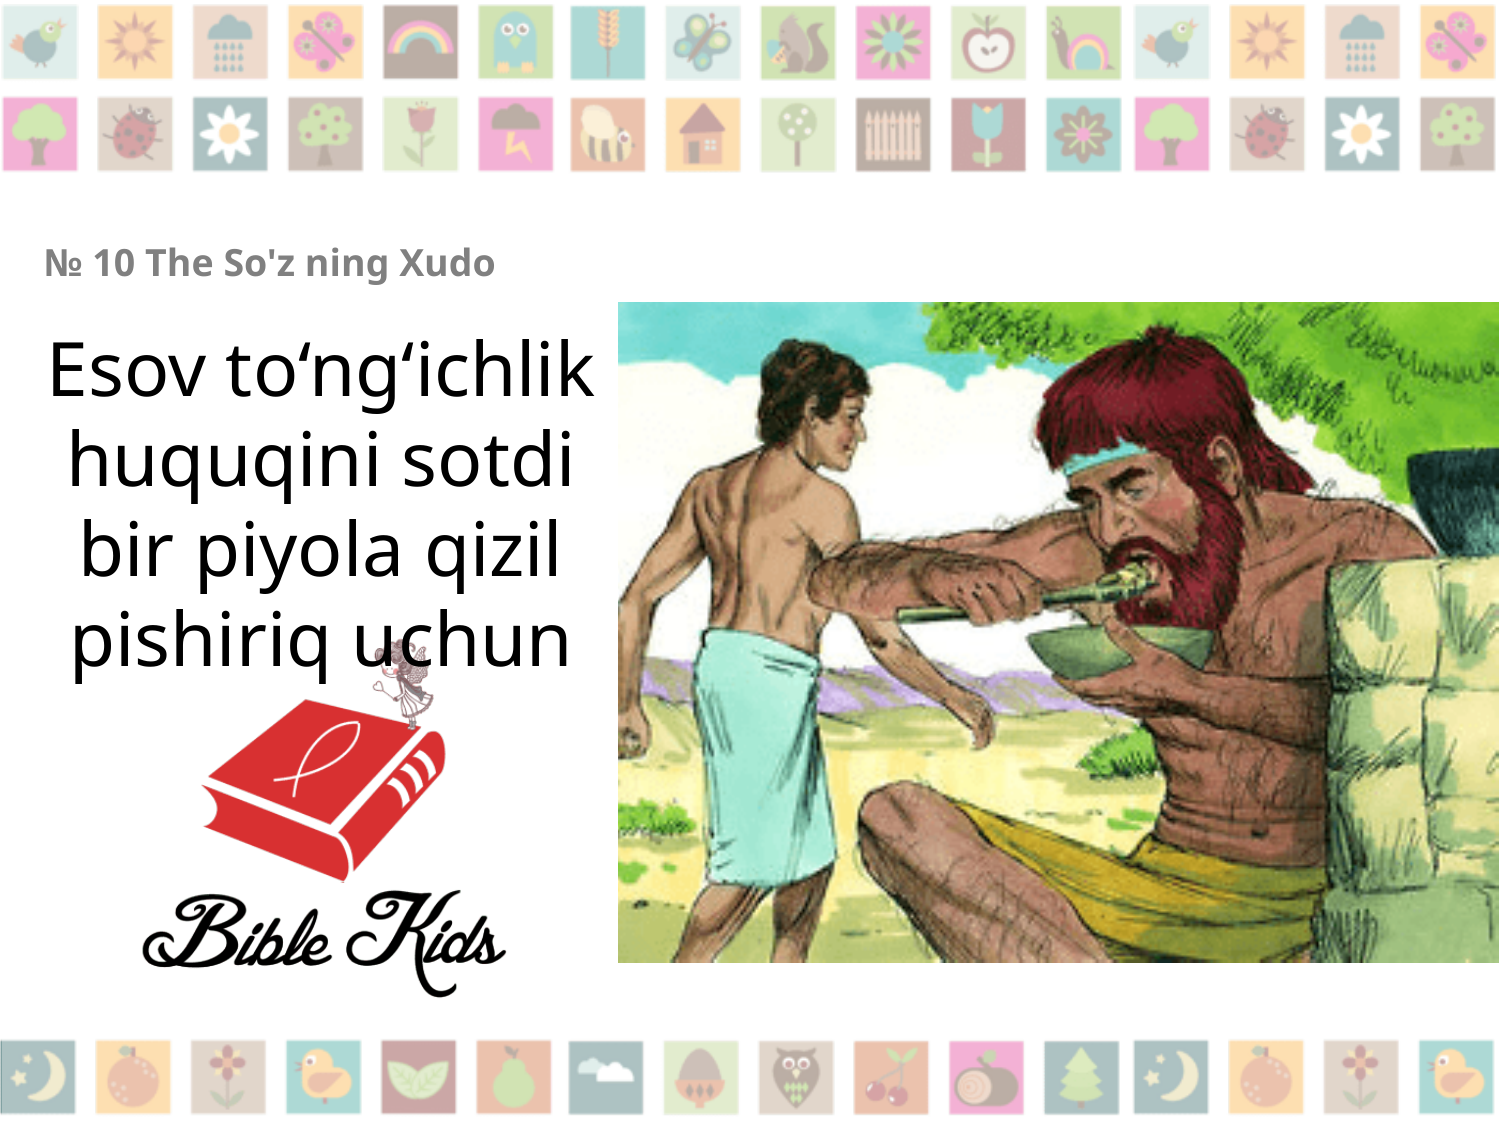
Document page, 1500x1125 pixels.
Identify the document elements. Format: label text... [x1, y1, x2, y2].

picture [618, 302, 1500, 964]
picture [117, 600, 544, 1027]
text_box Esov to‘ng‘ichlik huquqini sotdi bir piyola qizil pishiriq uchun [0, 314, 613, 690]
text_box № 10 The So'z ning Xudo [29, 231, 515, 292]
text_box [0, 3, 1500, 181]
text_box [0, 1028, 1500, 1118]
